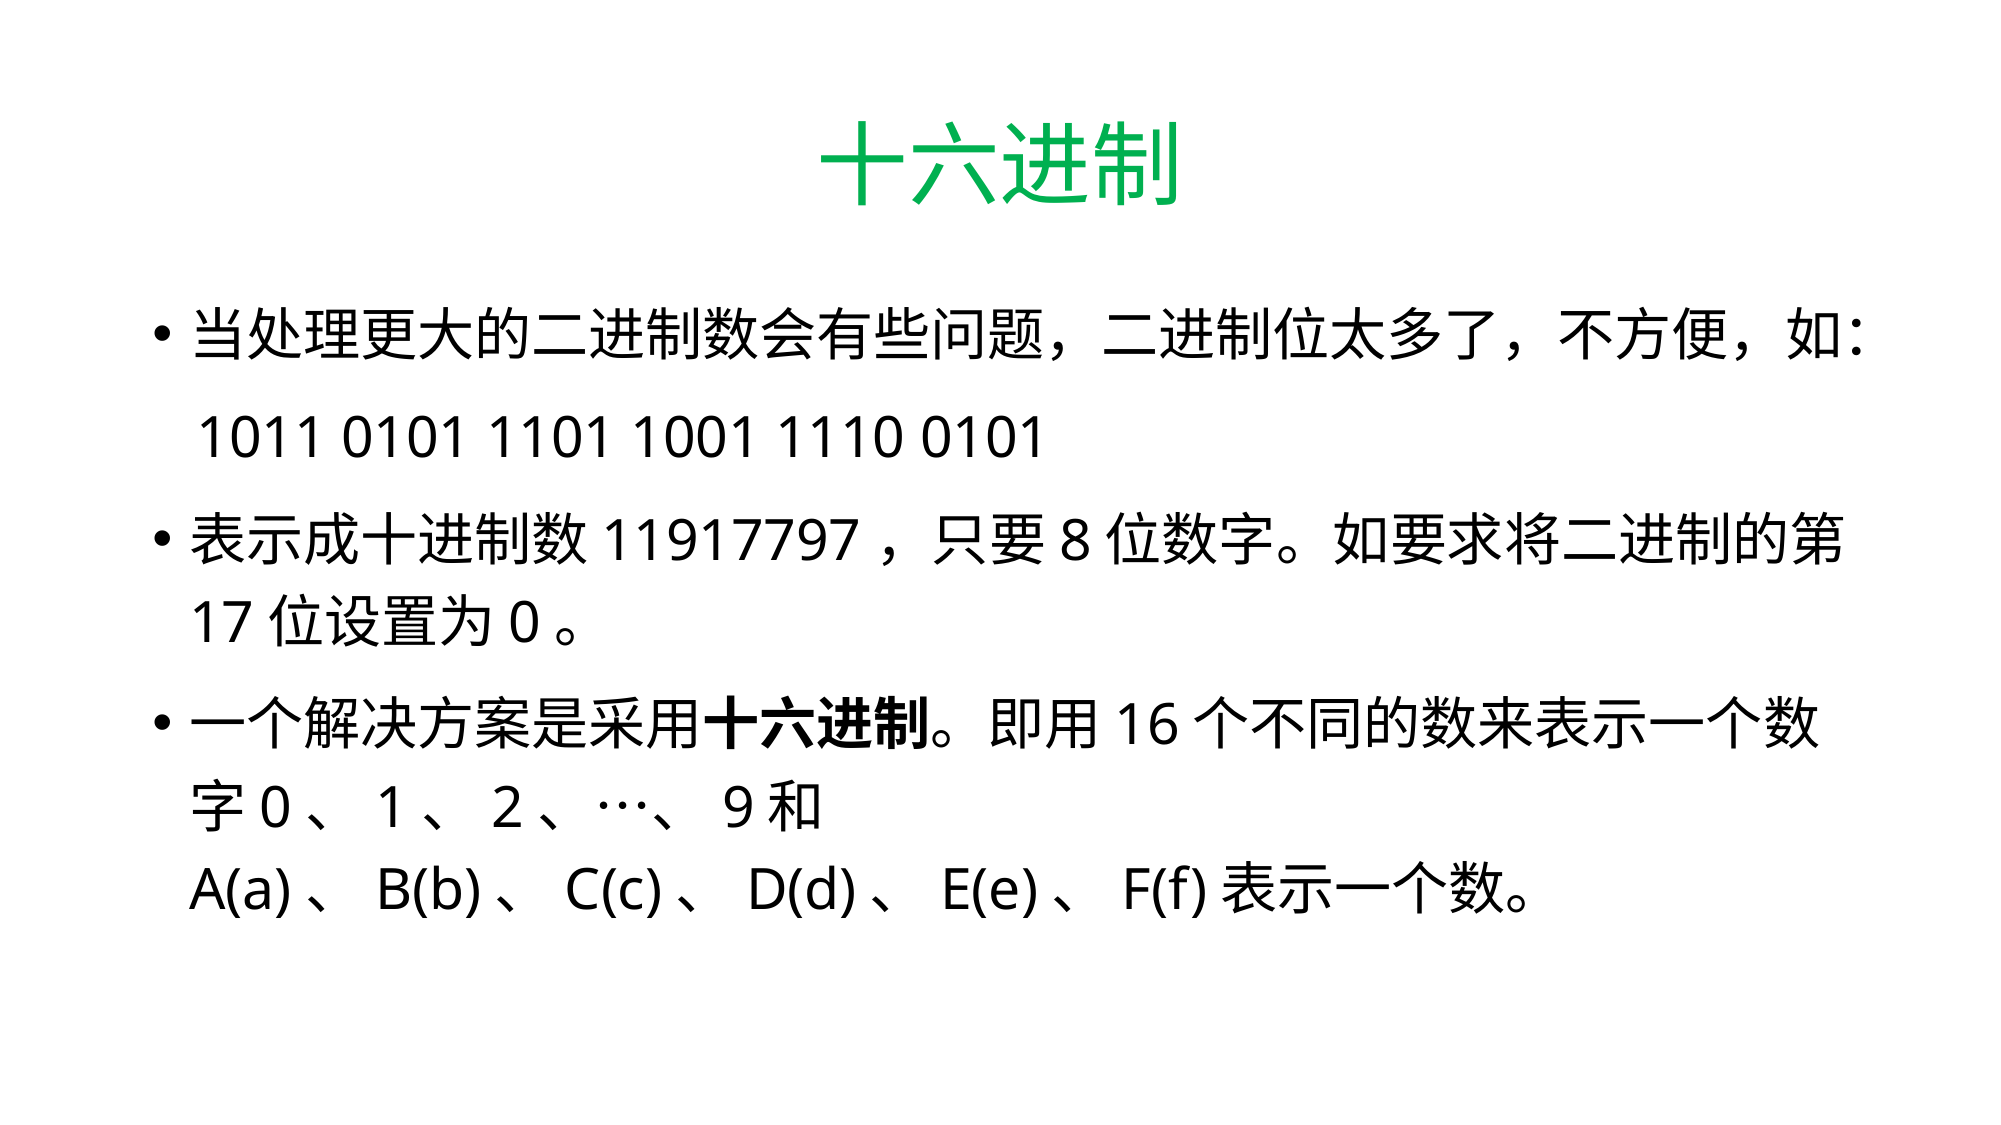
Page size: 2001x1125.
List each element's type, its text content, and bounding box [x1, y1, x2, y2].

list 当处理更大的二进制数会有些问题，二进制位太多了，不方便，如： 1011 0101 1101 1001 1110 0101 表示成十进制数11917797，只要8位数字。如要求将二进制的第17位设置为0。 一个解决方案是采用十六进制。即用16个不同的数来表示一个数字0、1、2、…、9和A(a)、B(b)、C(c)、D(d)、E(e)、F(f)表示一个数。 [137, 277, 1863, 1014]
title 十六进制 [137, 59, 1863, 277]
